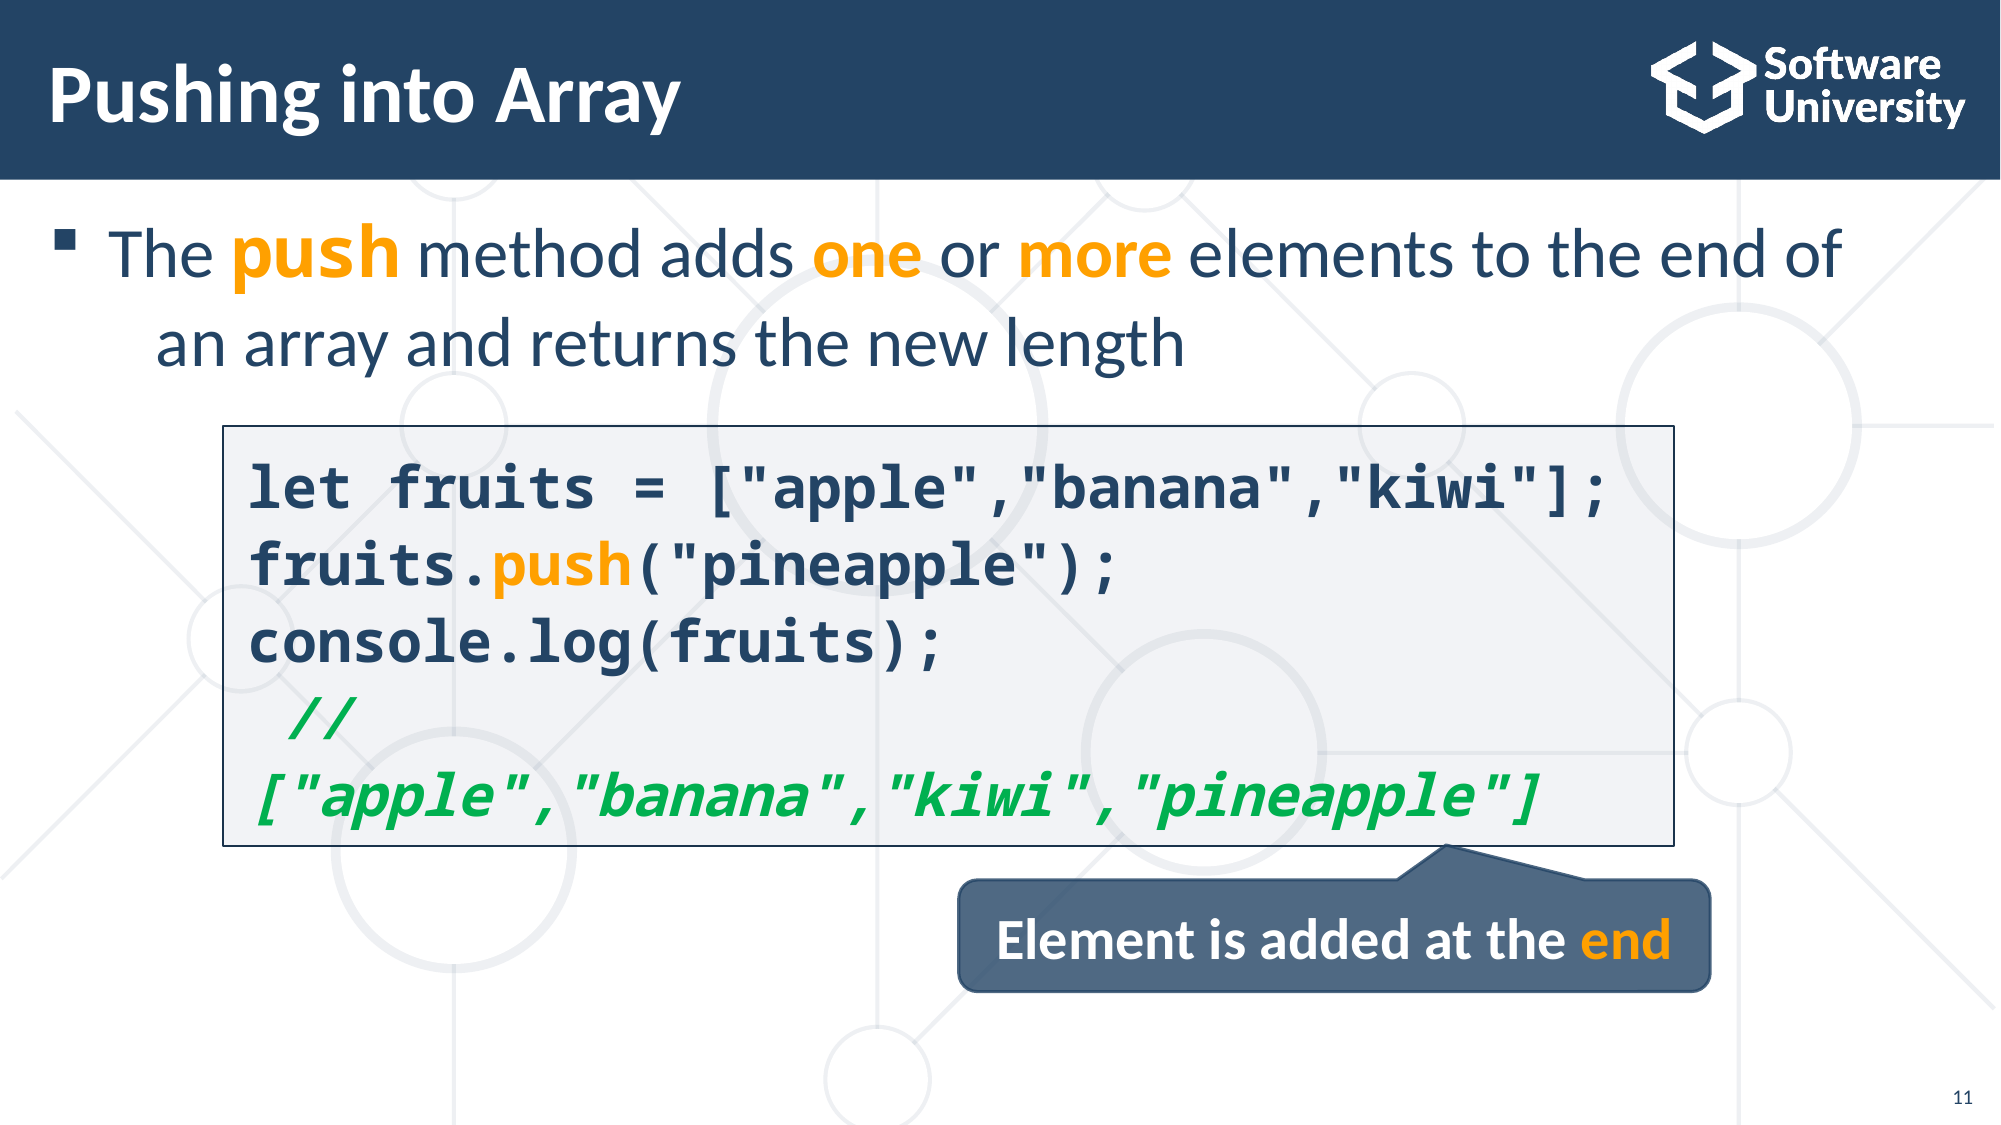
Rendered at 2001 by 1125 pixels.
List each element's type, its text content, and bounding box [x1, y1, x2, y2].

text_box Element is added at the end [956, 842, 1713, 994]
picture [1651, 41, 1966, 134]
title Pushing into Array [31, 16, 1625, 162]
text_box let fruits = ["apple","banana","kiwi"]; fruits.push("pineapple"); console.log(fruits); // ["apple","banana","kiwi","pineapple"] [223, 425, 1674, 846]
list The push method adds one or more elements to the end of an array and returns the new length [31, 196, 1970, 1104]
slide_number 11 [1927, 1067, 1989, 1117]
